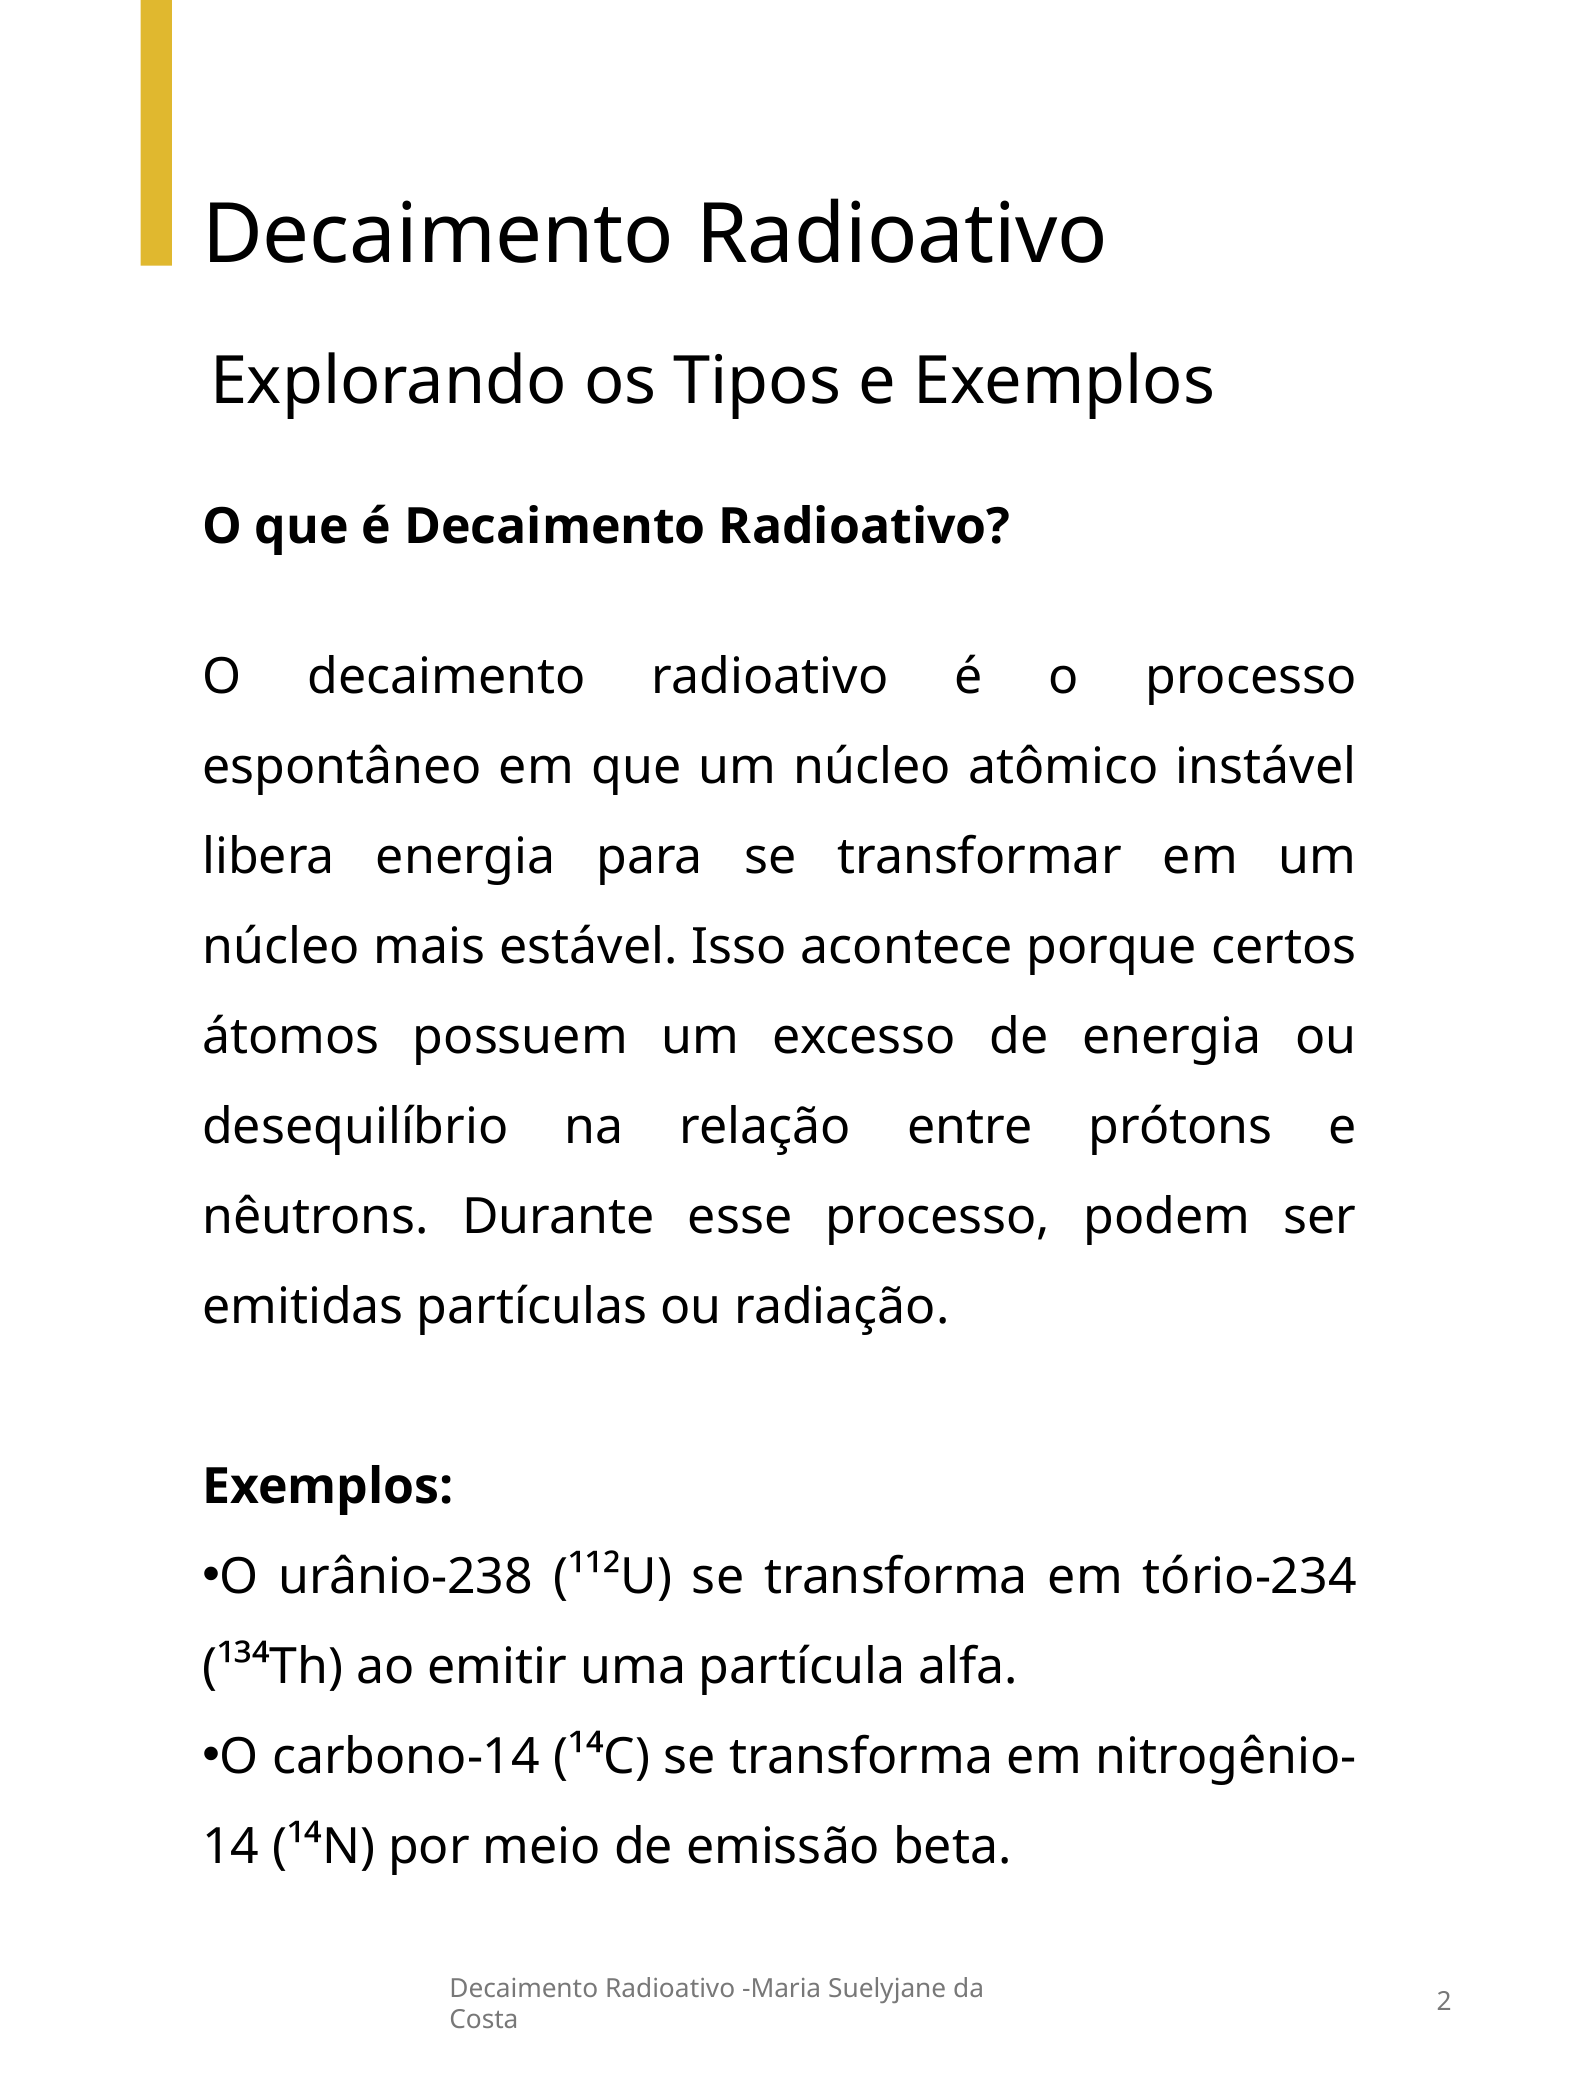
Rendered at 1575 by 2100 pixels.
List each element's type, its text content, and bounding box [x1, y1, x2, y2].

text_box Decaimento Radioativo [187, 171, 1372, 287]
slide_number 2 [1112, 1946, 1467, 2059]
footer Decaimento Radioativo -Maria Suelyjane da Costa [434, 1946, 1054, 2059]
text_box [139, 0, 173, 267]
text_box O que é Decaimento Radioativo? O decaimento radioativo é o processo espontâneo em que um núcleo atômico instável libera energia para se transformar em um núcleo mais estável. Isso acontece porque certos átomos possuem um excesso de energia ou desequilíbrio na relação entre prótons e nêutrons. Durante esse processo, podem ser emitidas partículas ou radiação. Exemplos: O urânio-238 (¹¹²U) se transforma em tório-234 (¹³⁴Th) ao emitir uma partícula alfa. O carbono-14 (¹⁴C) se transforma em nitrogênio-14 (¹⁴N) por meio de emissão beta. [187, 486, 1372, 1926]
text_box Explorando os Tipos e Exemplos [195, 329, 1380, 424]
